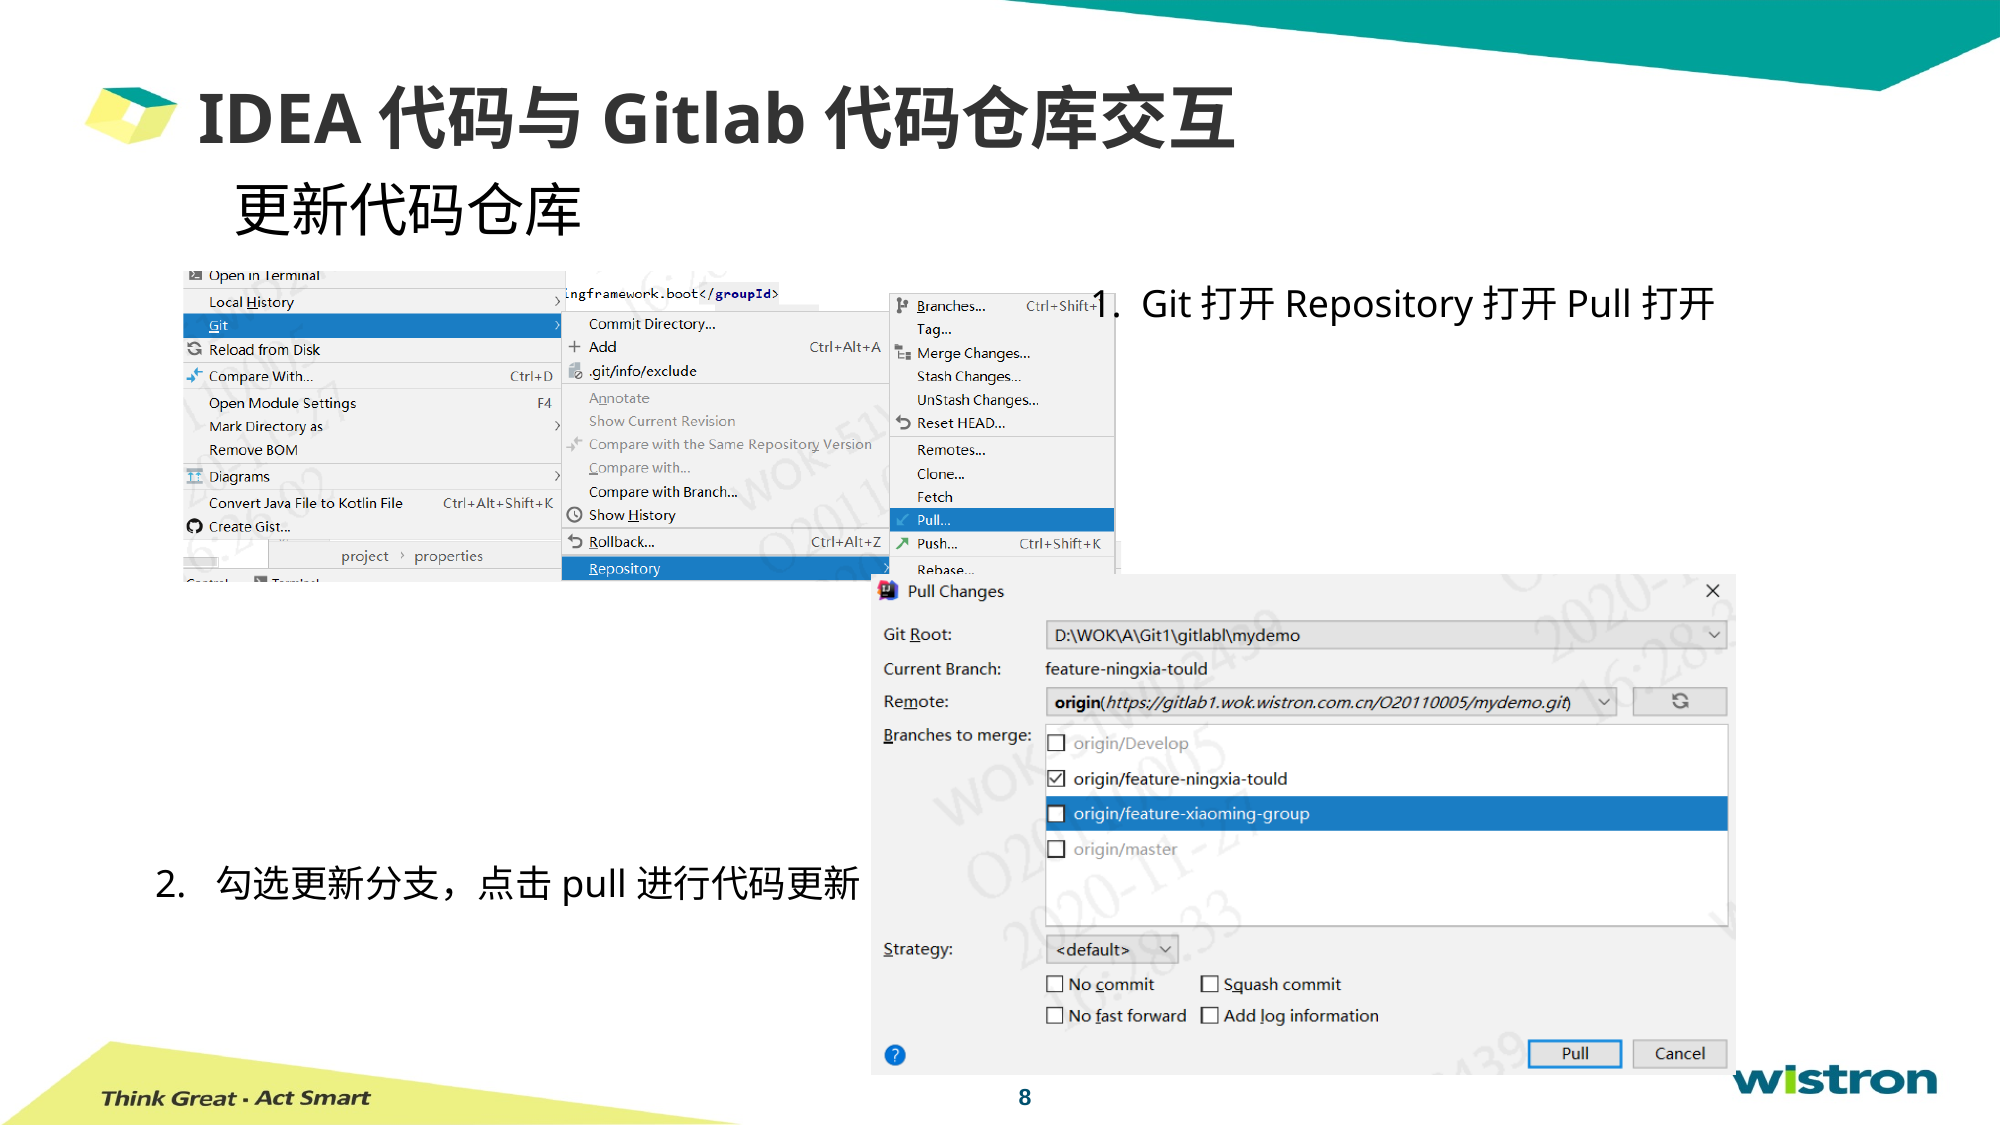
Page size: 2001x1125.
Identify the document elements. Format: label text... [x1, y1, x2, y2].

slide_number 8 [966, 1084, 1084, 1125]
picture [0, 0, 2000, 1125]
title IDEA代码与Gitlab代码仓库交互 [183, 67, 1900, 166]
text_box 2. 勾选更新分支，点击pull进行代码更新 [140, 852, 866, 913]
text_box 1. Git打开Repository打开Pull打开 [1125, 272, 1731, 333]
text_box 更新代码仓库 [218, 165, 598, 251]
